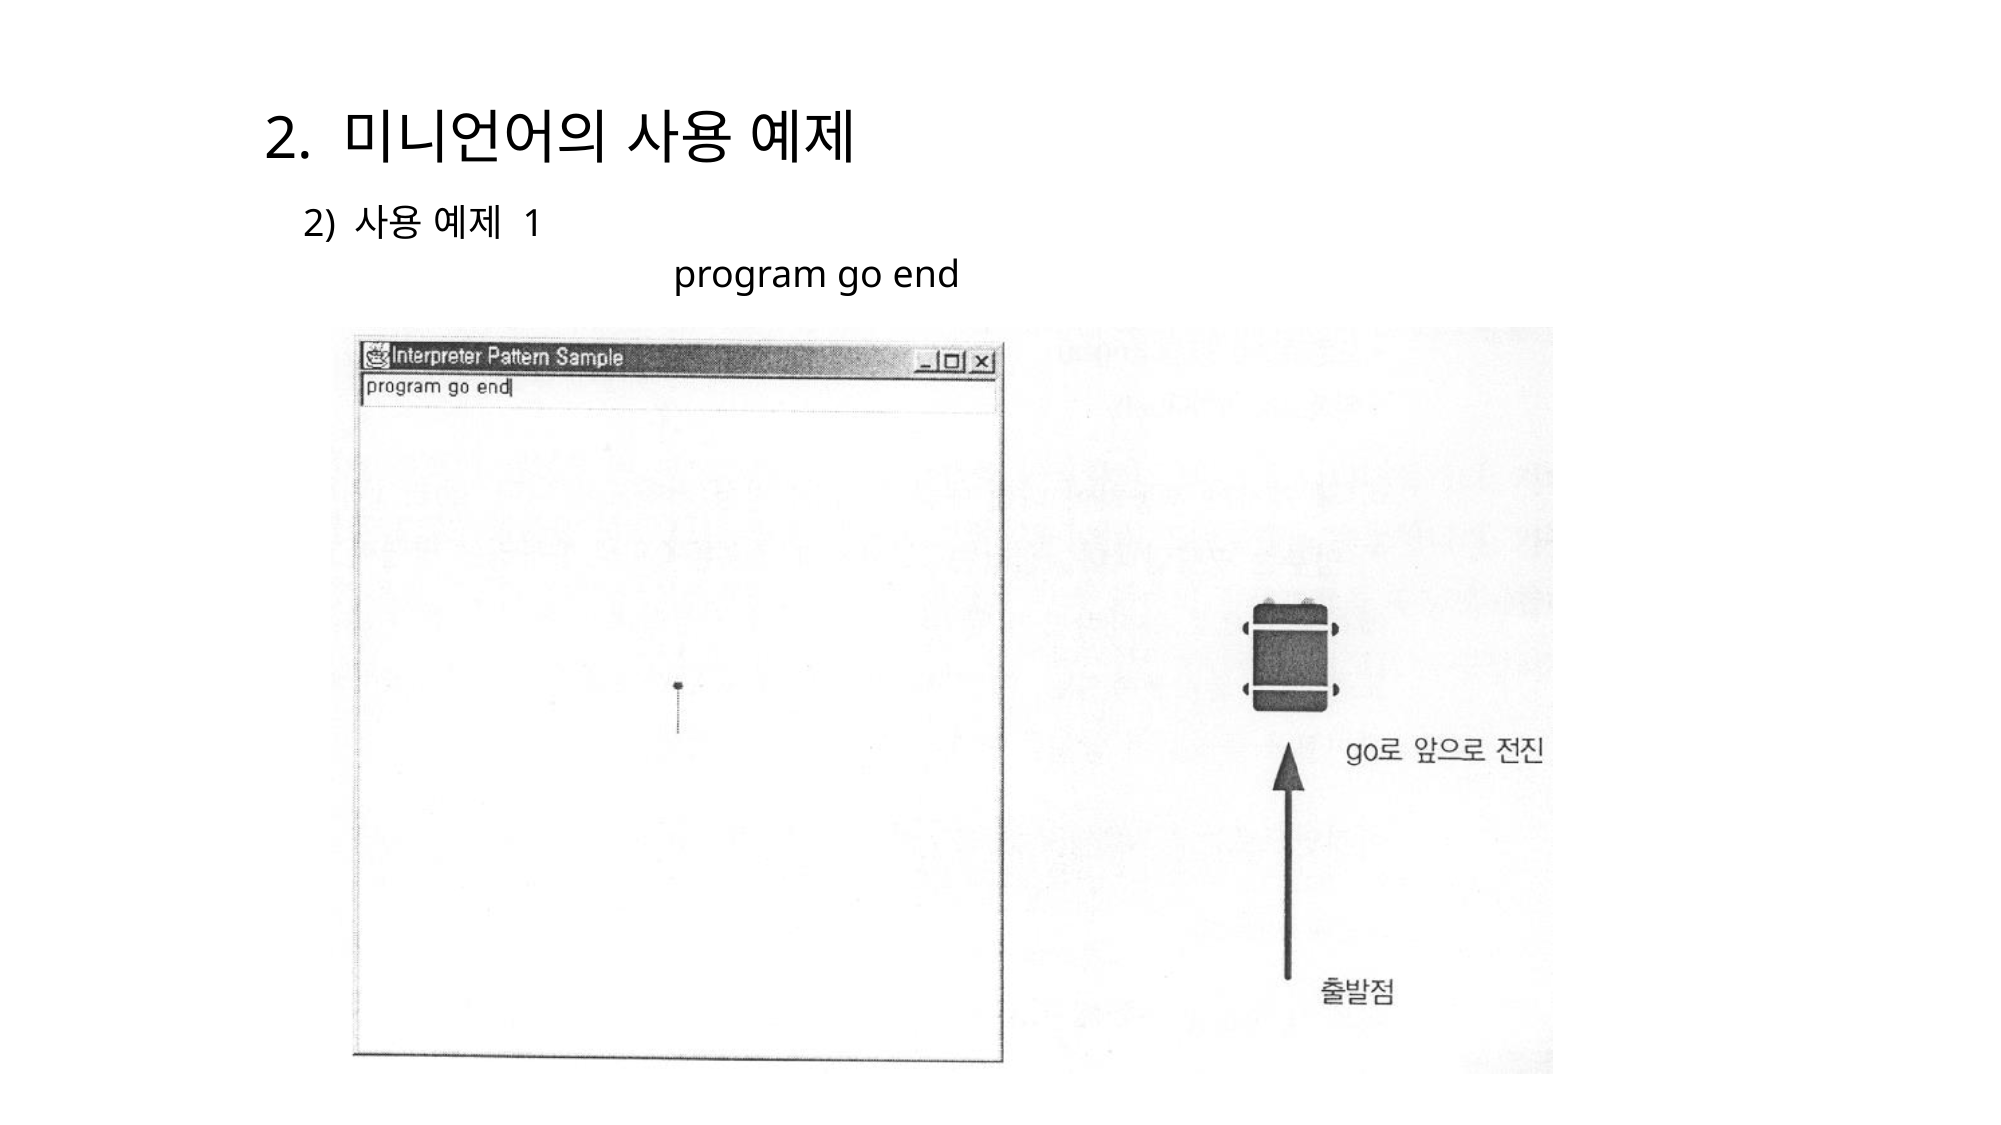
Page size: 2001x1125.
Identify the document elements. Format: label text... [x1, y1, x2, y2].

picture [318, 317, 1592, 1086]
text_box 2) 사용 예제 1 [288, 191, 1725, 252]
text_box 2. 미니언어의 사용 예제 [249, 100, 932, 266]
text_box program go end [658, 242, 1000, 303]
